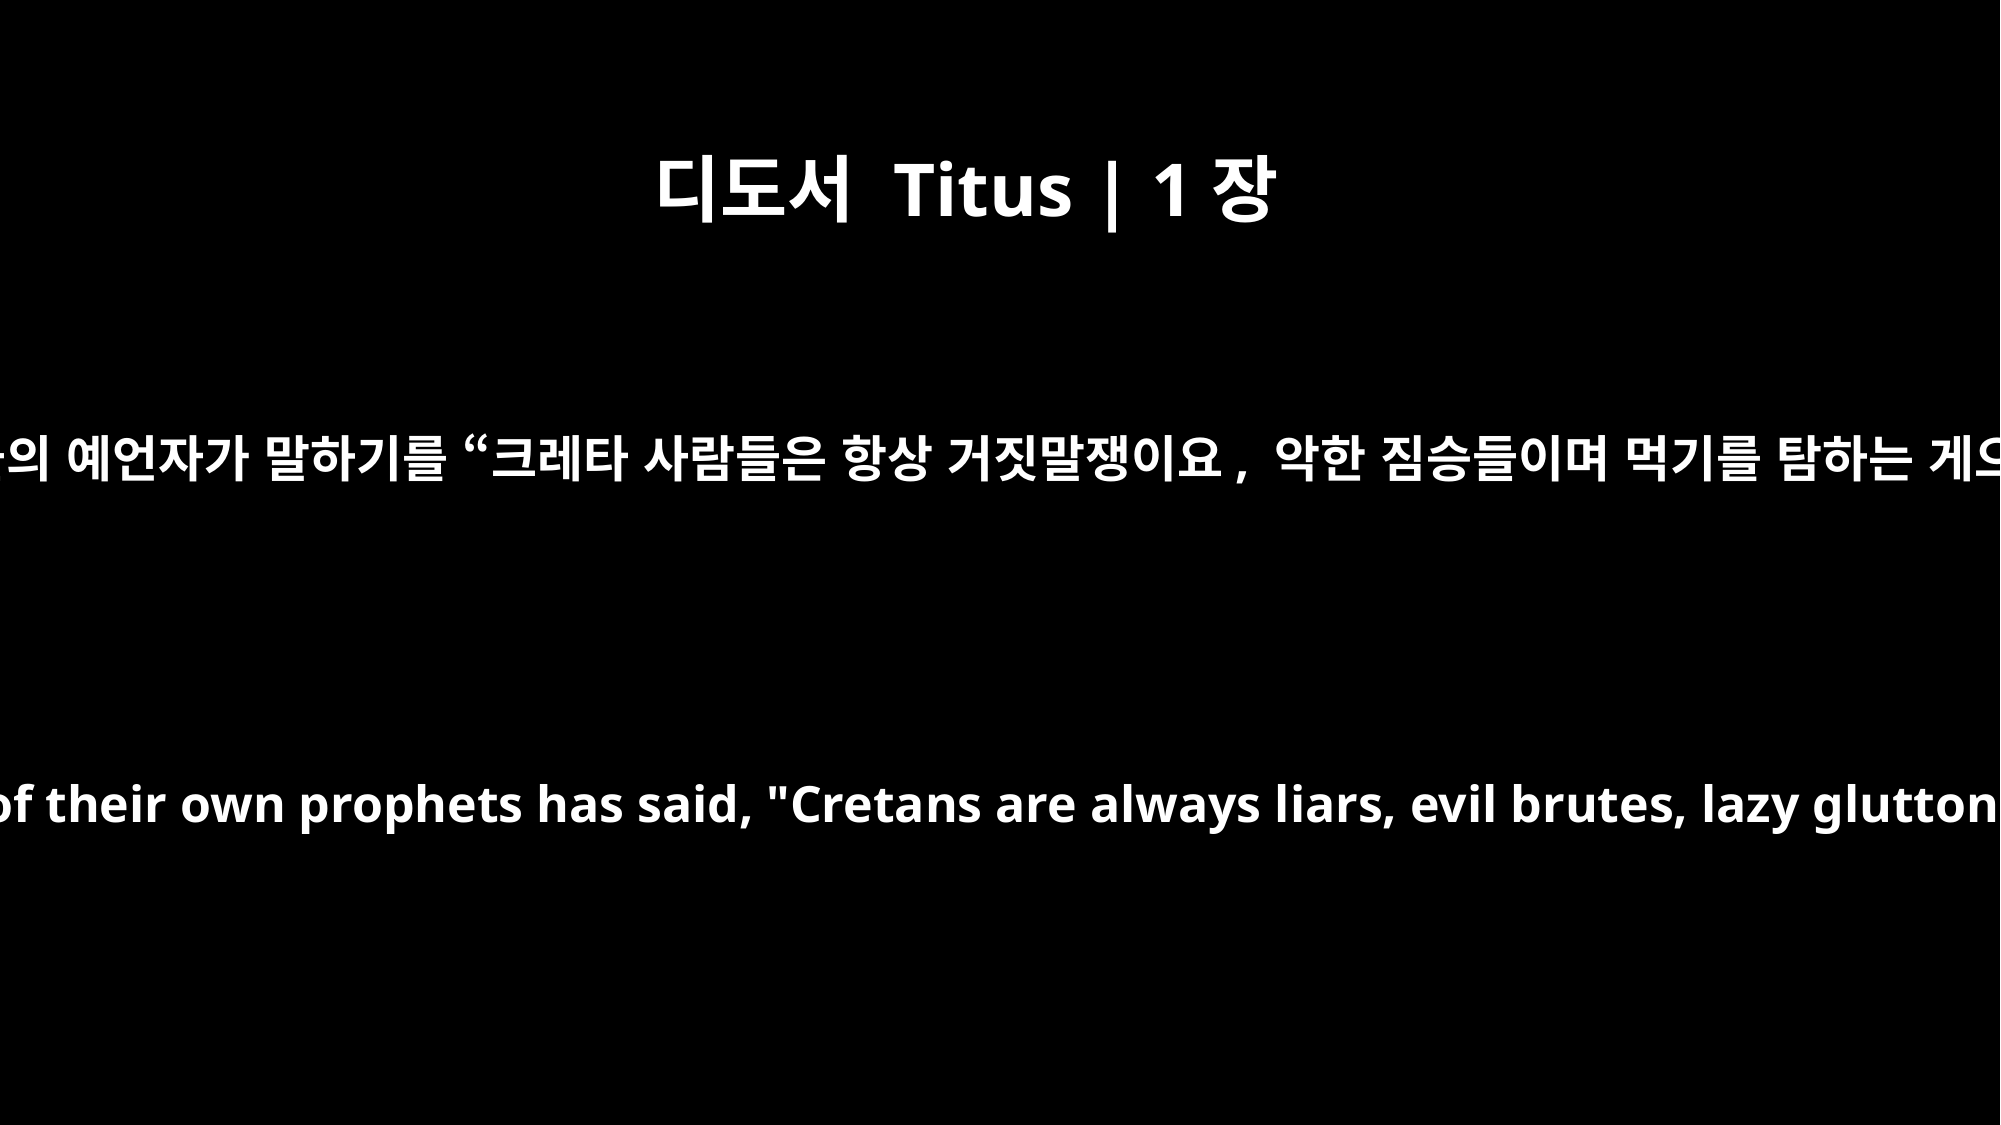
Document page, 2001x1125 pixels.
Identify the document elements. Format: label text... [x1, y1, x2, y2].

text_box Even one of their own prophets has said, "Cretans are always liars, evil brutes, lazy gluttons." [0, 764, 2000, 840]
text_box 디도서 Titus | 1장 [638, 136, 1294, 239]
text_box 12 그들 가운데 어떤 사람, 곧 그들의 예언자가 말하기를 “크레타 사람들은 항상 거짓말쟁이요, 악한 짐승들이며 먹기를 탐하는 게으름뱅이들이다”라고 했으니 [0, 359, 2000, 495]
